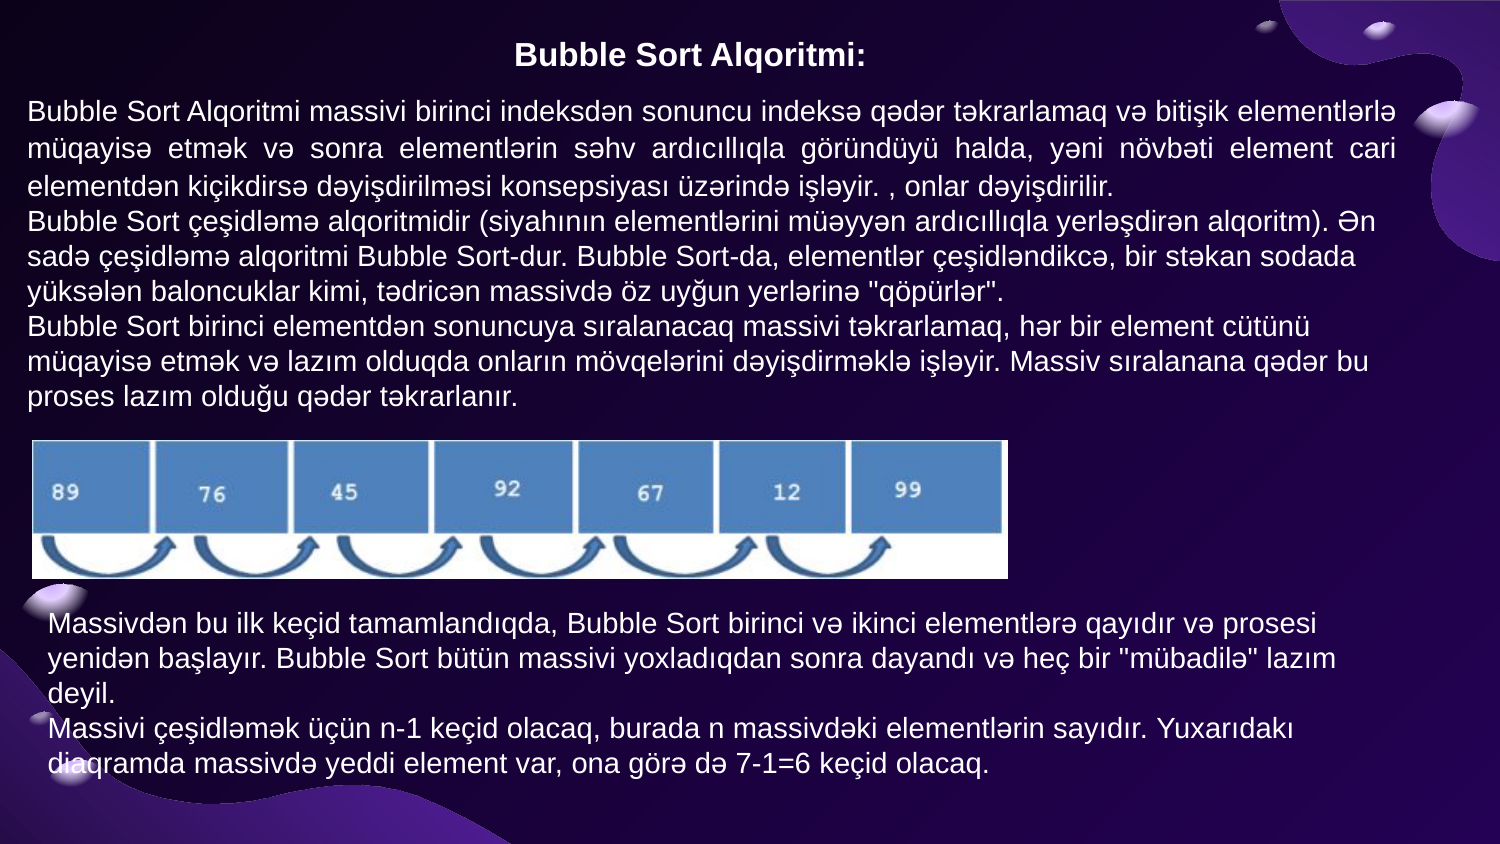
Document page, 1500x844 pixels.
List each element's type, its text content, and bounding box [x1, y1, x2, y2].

text_box Massivdən bu ilk keçid tamamlandıqda, Bubble Sort birinci və ikinci elementlərə qayıdır və prosesi yenidən başlayır. Bubble Sort bütün massivi yoxladıqdan sonra dayandı və heç bir "mübadilə" lazım deyil. Massivi çeşidləmək üçün n-1 keçid olacaq, burada n massivdəki elementlərin sayıdır. Yuxarıdakı diaqramda massivdə yeddi element var, ona görə də 7-1=6 keçid olacaq. [40, 596, 1377, 787]
text_box Bubble Sort Alqoritmi: Bubble Sort Alqoritmi massivi birinci indeksdən sonuncu indeksə qədər təkrarlamaq və bitişik elementlərlə müqayisə etmək və sonra elementlərin səhv ardıcıllıqla göründüyü halda, yəni növbəti element cari elementdən kiçikdirsə dəyişdirilməsi konsepsiyası üzərində işləyir. , onlar dəyişdirilir. Bubble Sort çeşidləmə alqoritmidir (siyahının elementlərini müəyyən ardıcıllıqla yerləşdirən alqoritm). Ən sadə çeşidləmə alqoritmi Bubble Sort-dur. Bubble Sort-da, elementlər çeşidləndikcə, bir stəkan sodada yüksələn baloncuklar kimi, tədricən massivdə öz uyğun yerlərinə "qöpürlər". Bubble Sort birinci elementdən sonuncuya sıralanacaq massivi təkrarlamaq, hər bir element cütünü müqayisə etmək və lazım olduqda onların mövqelərini dəyişdirməklə işləyir. Massiv sıralanana qədər bu proses lazım olduğu qədər təkrarlanır. [19, 23, 1407, 420]
picture [32, 440, 1008, 579]
